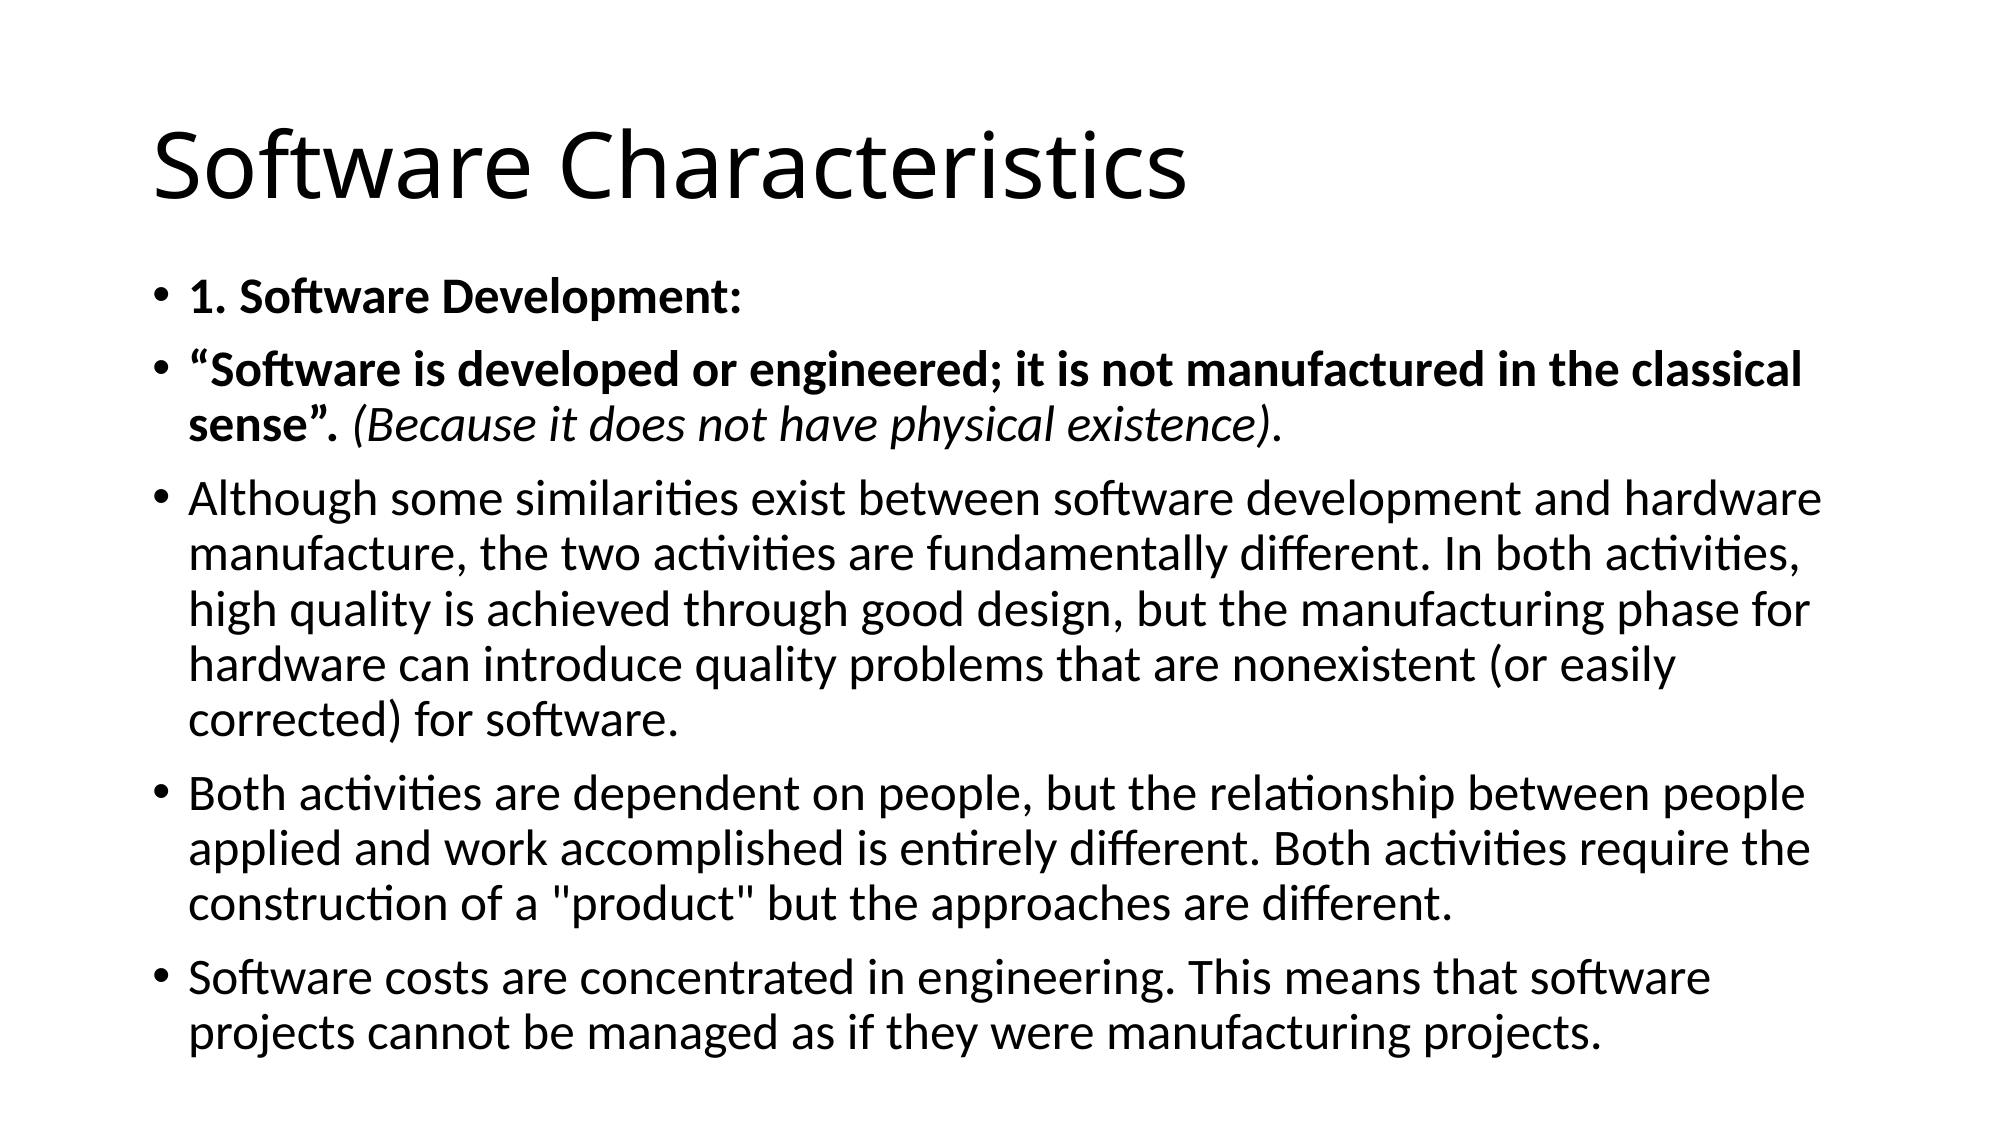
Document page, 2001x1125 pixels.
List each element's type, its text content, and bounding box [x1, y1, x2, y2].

list 1. Software Development: “Software is developed or engineered; it is not manufactured in the classical sense”. (Because it does not have physical existence). Although some similarities exist between software development and hardware manufacture, the two activities are fundamentally different. In both activities, high quality is achieved through good design, but the manufacturing phase for hardware can introduce quality problems that are nonexistent (or easily corrected) for software. Both activities are dependent on people, but the relationship between people applied and work accomplished is entirely different. Both activities require the construction of a "product" but the approaches are different. Software costs are concentrated in engineering. This means that software projects cannot be managed as if they were manufacturing projects. [137, 261, 1863, 1076]
title Software Characteristics [137, 59, 1863, 261]
